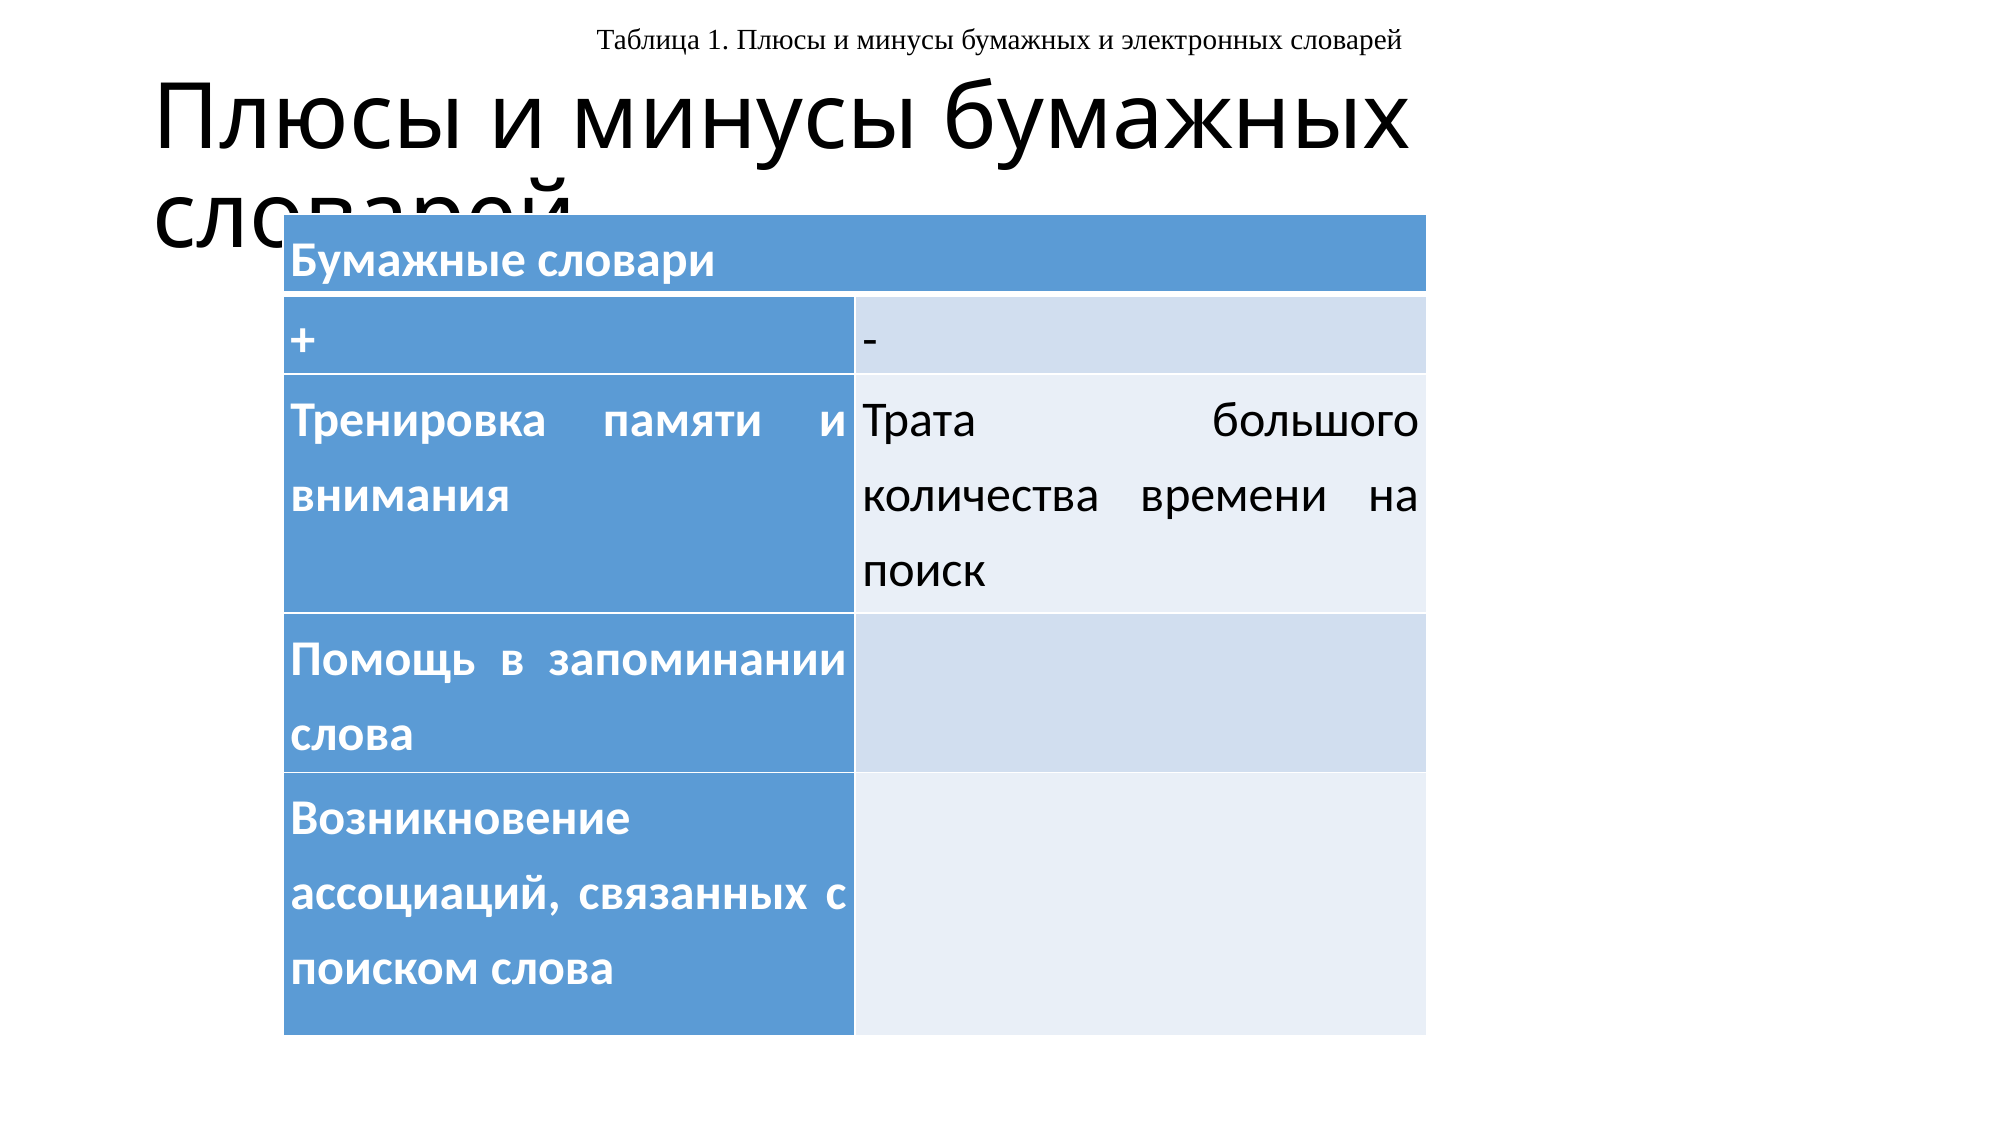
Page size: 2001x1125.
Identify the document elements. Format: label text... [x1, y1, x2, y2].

table_cell Возникновение ассоциаций, связанных с поиском слова [284, 773, 854, 1035]
table_cell Тренировка памяти и внимания [284, 375, 854, 612]
table_header Бумажные словари [284, 215, 1426, 291]
title Плюсы и минусы бумажных словарей [137, 59, 1863, 278]
table_cell [856, 773, 1426, 1035]
table_cell Трата большого количества времени на поиск [856, 375, 1426, 612]
table_cell [856, 614, 1426, 772]
table_cell + [284, 297, 854, 373]
table_cell - [856, 297, 1426, 373]
text_box Таблица 1. Плюсы и минусы бумажных и электронных словарей [581, 12, 1419, 63]
table_cell Помощь в запоминании слова [284, 614, 854, 772]
